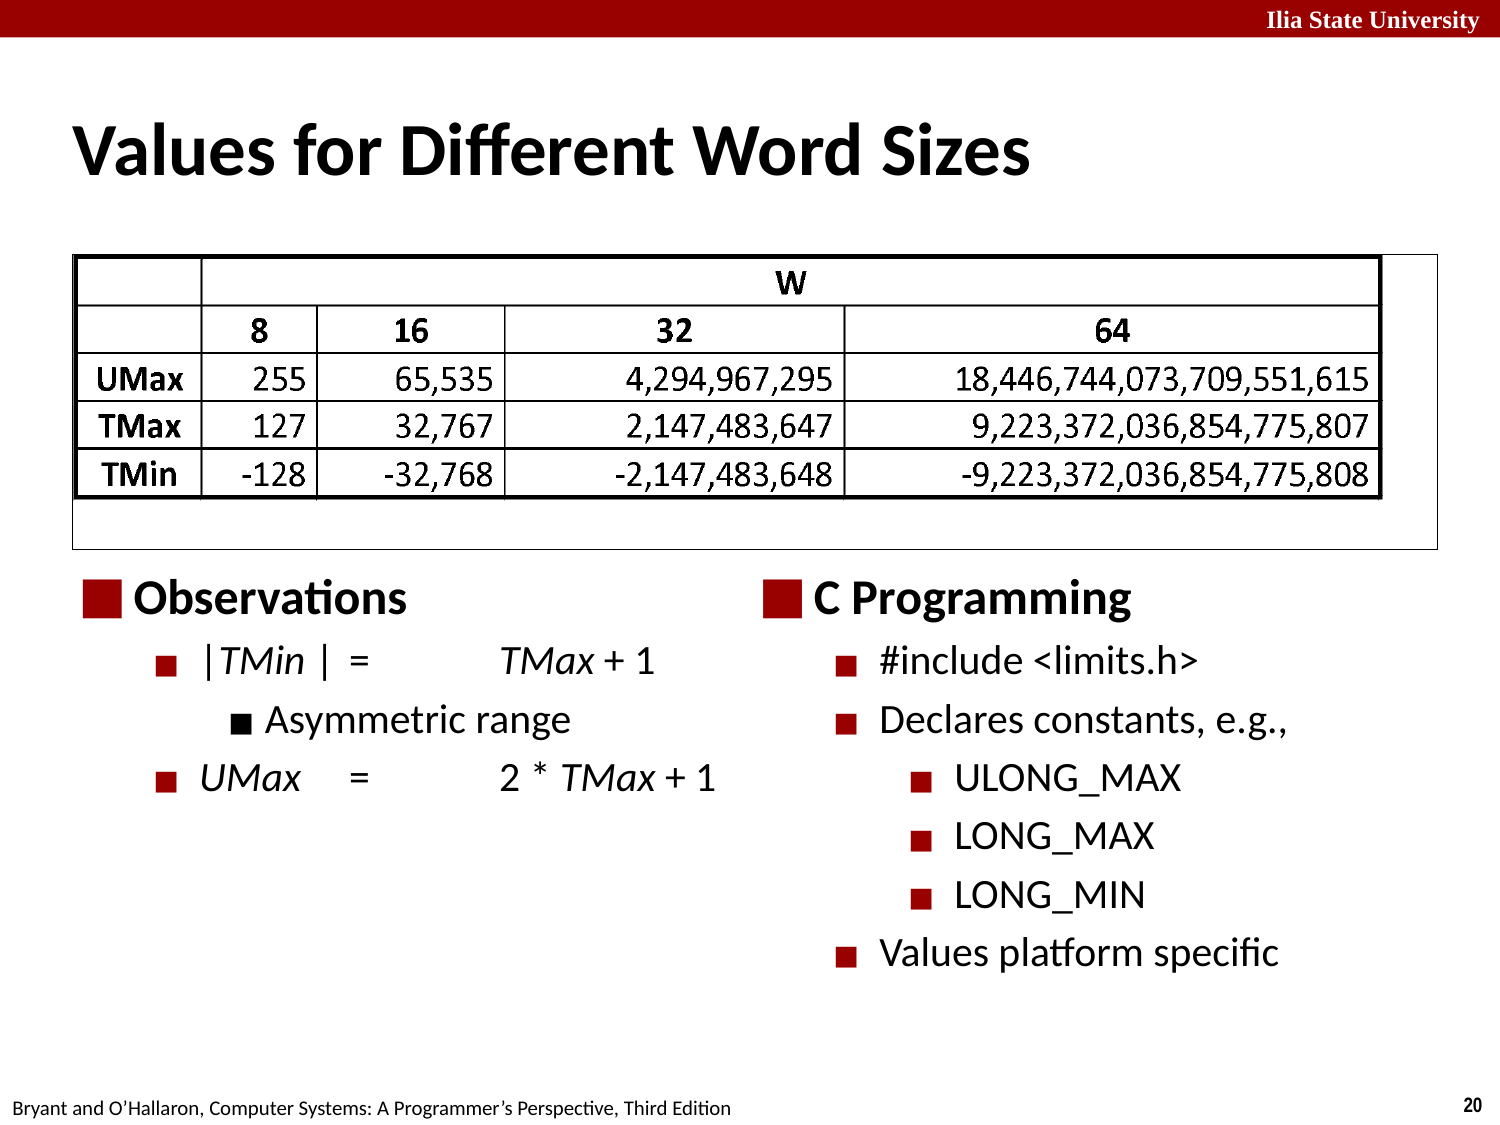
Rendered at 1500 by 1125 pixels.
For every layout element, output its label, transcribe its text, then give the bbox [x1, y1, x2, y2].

list Observations |TMin | = TMax + 1 Asymmetric range UMax = 2 * TMax + 1 [62, 557, 742, 938]
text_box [72, 254, 1438, 551]
title Values for Different Word Sizes [62, 96, 1262, 293]
text_box C Programming #include <limits.h> Declares constants, e.g., ULONG_MAX LONG_MAX LONG_MIN Values platform specific [742, 557, 1500, 1125]
